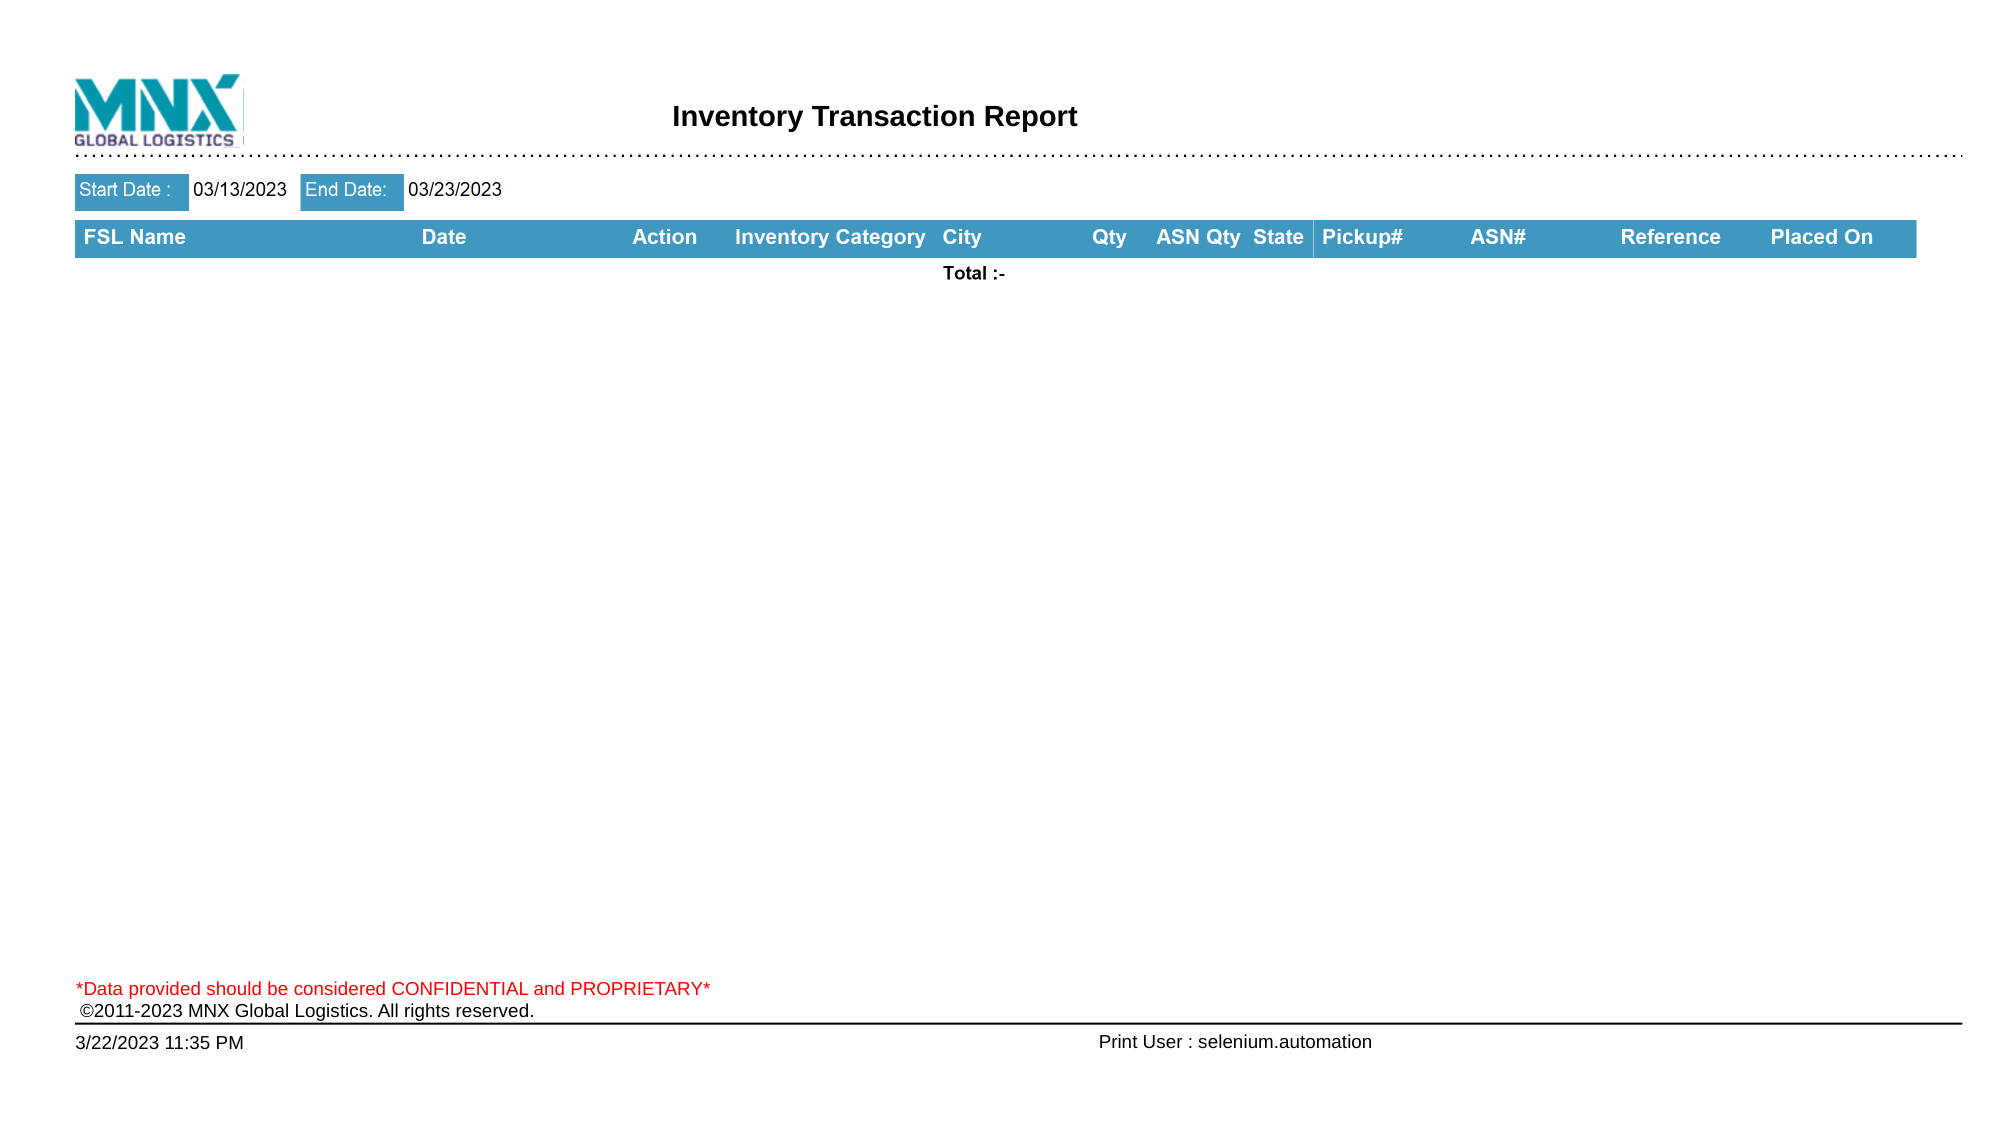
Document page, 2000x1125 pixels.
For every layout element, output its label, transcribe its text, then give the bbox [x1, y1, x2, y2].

text_box Inventory Transaction Report [490, 94, 1260, 137]
text_box *Data provided should be considered CONFIDENTIAL and PROPRIETARY* [76, 977, 1771, 999]
text_box Print User : selenium.automation [1032, 1029, 1439, 1050]
text_box ©2011-2023 MNX Global Logistics. All rights reserved. [75, 998, 1770, 1020]
picture [74, 174, 525, 211]
text_box 3/22/2023 11:35 PM [75, 1030, 374, 1050]
picture [75, 74, 286, 148]
picture [74, 219, 1917, 296]
